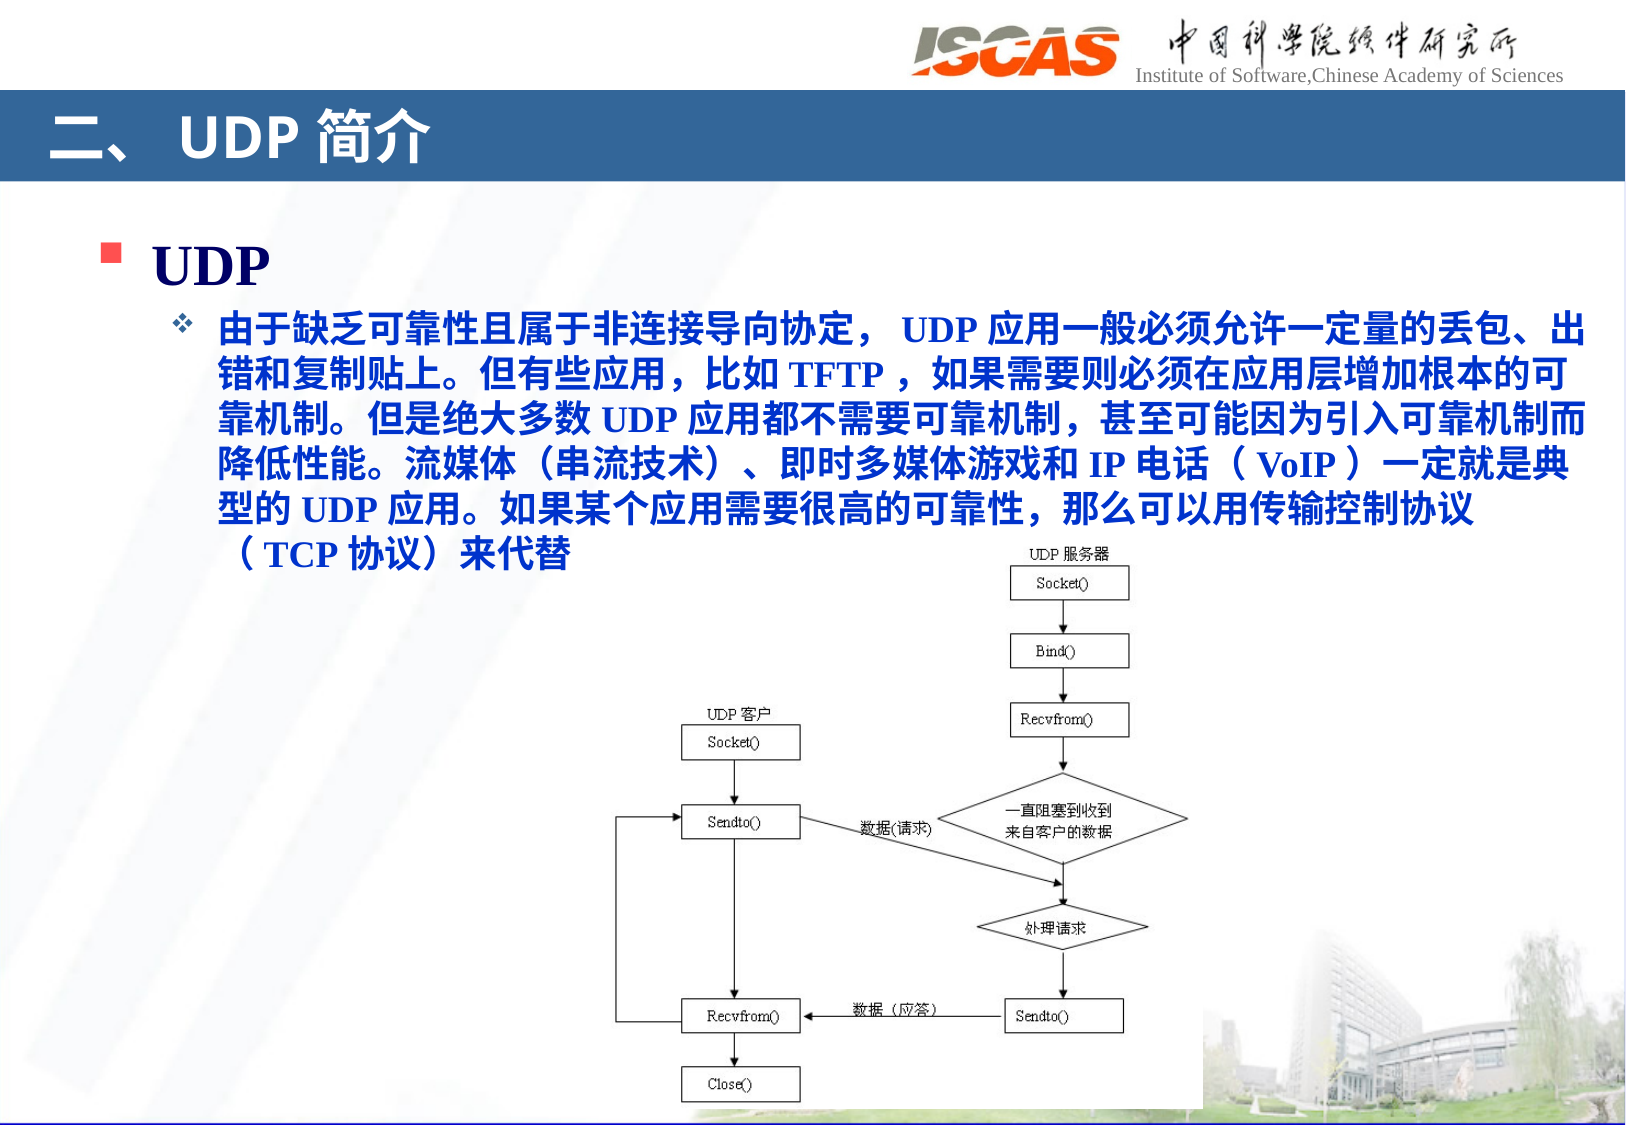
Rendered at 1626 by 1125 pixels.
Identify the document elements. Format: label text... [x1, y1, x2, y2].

list UDP 由于缺乏可靠性且属于非连接导向协定，UDP应用一般必须允许一定量的丢包、出错和复制贴上。但有些应用，比如TFTP，如果需要则必须在应用层增加根本的可靠机制。但是绝大多数UDP应用都不需要可靠机制，甚至可能因为引入可靠机制而降低性能。流媒体（串流技术）、即时多媒体游戏和IP电话（VoIP）一定就是典型的UDP应用。如果某个应用需要很高的可靠性，那么可以用传输控制协议（TCP协议）来代替UDP。 [79, 219, 1605, 1125]
picture [1166, 15, 1519, 71]
picture [0, 92, 1626, 1125]
picture [575, 538, 1203, 1110]
title 二、UDP简介 [0, 89, 1625, 182]
picture [907, 18, 1132, 87]
